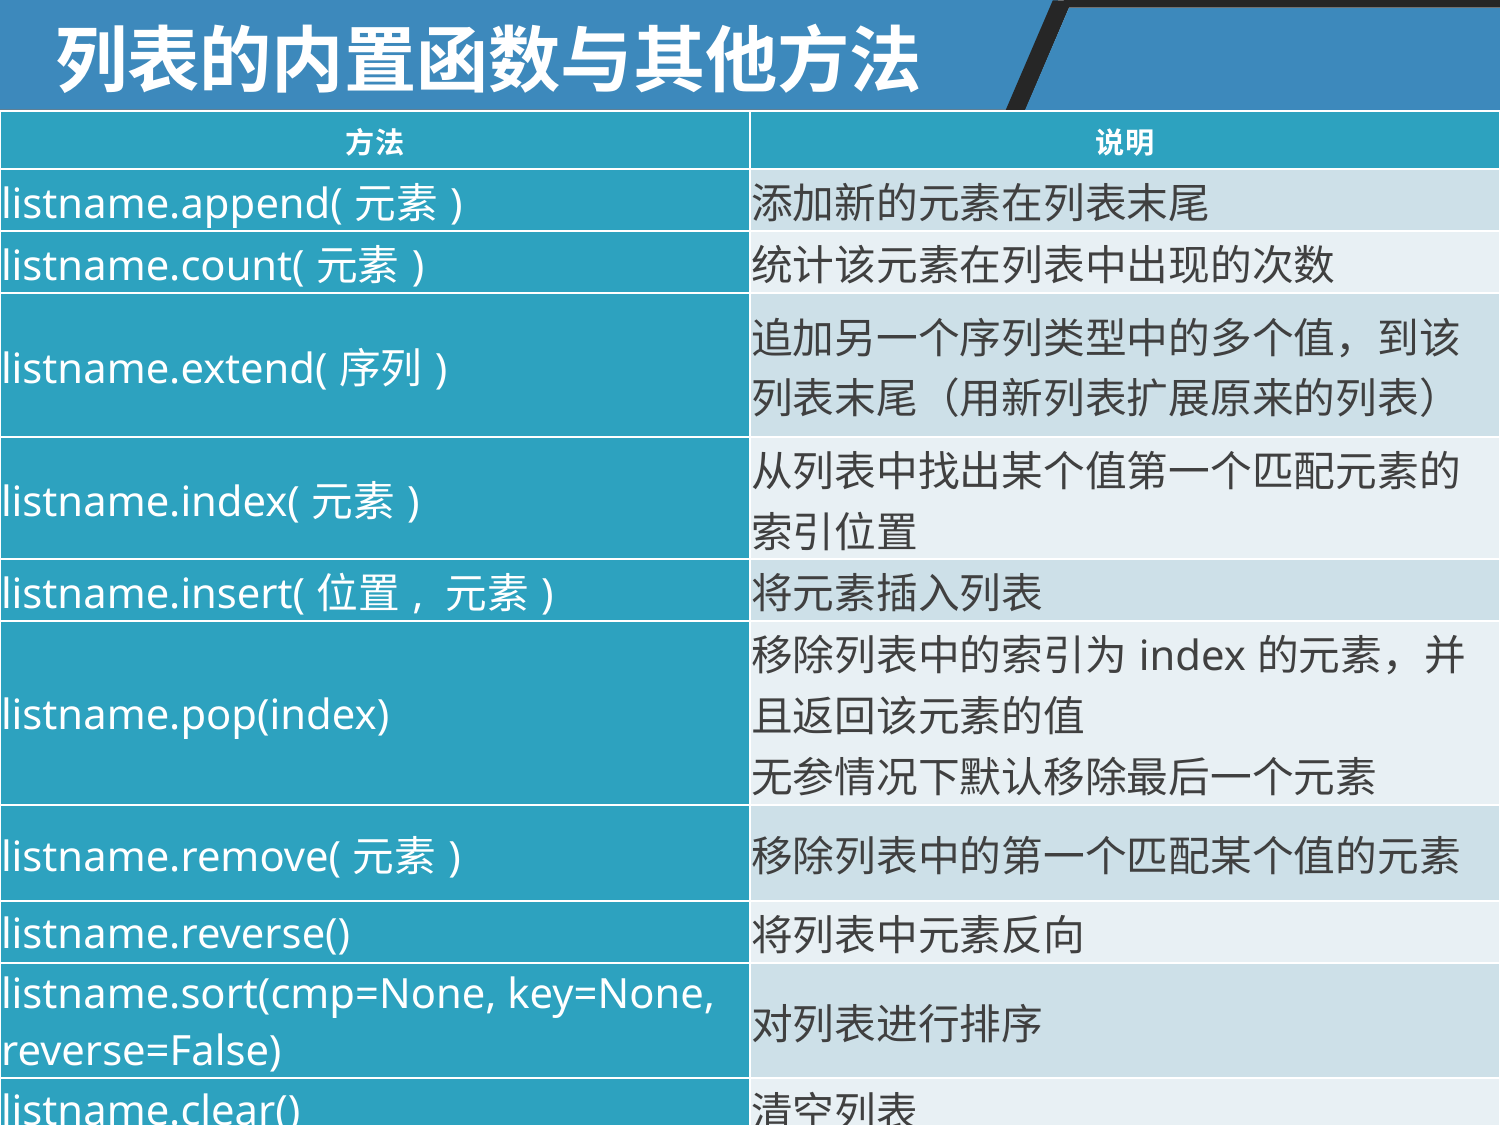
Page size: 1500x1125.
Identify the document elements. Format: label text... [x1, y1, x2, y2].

table_cell listname.extend(序列) [1, 294, 749, 436]
table_cell 将列表中元素反向 [751, 902, 1499, 962]
table_cell listname.pop(index) [1, 622, 749, 804]
table_cell listname.sort(cmp=None, key=None, reverse=False) [1, 964, 749, 1077]
table_header 说明 [751, 112, 1499, 168]
table_cell listname.count(元素) [1, 232, 749, 292]
table_cell 移除列表中的第一个匹配某个值的元素 [751, 806, 1499, 900]
table_cell 添加新的元素在列表末尾 [751, 170, 1499, 230]
table_cell 对列表进行排序 [751, 964, 1499, 1077]
table_cell 清空列表 [751, 1079, 1499, 1125]
table_header 方法 [1, 112, 749, 168]
table_cell listname.insert(位置, 元素) [1, 560, 749, 620]
table_cell 将元素插入列表 [751, 560, 1499, 620]
table_cell listname.reverse() [1, 902, 749, 962]
table_cell 统计该元素在列表中出现的次数 [751, 232, 1499, 292]
table_cell 追加另一个序列类型中的多个值，到该列表末尾（用新列表扩展原来的列表） [751, 294, 1499, 436]
table_cell listname.clear() [1, 1079, 749, 1125]
text_box 列表的内置函数与其他方法 [40, 17, 1317, 110]
table_cell listname.remove(元素) [1, 806, 749, 900]
table_cell 无参情况下默认移除最后一个元素 [751, 743, 1499, 804]
table_cell 从列表中找出某个值第一个匹配元素的索引位置 [751, 438, 1499, 558]
table_cell listname.index(元素) [1, 438, 749, 558]
table_cell listname.append(元素) [1, 170, 749, 230]
table_cell 移除列表中的索引为index的元素，并且返回该元素的值 [751, 622, 1499, 743]
